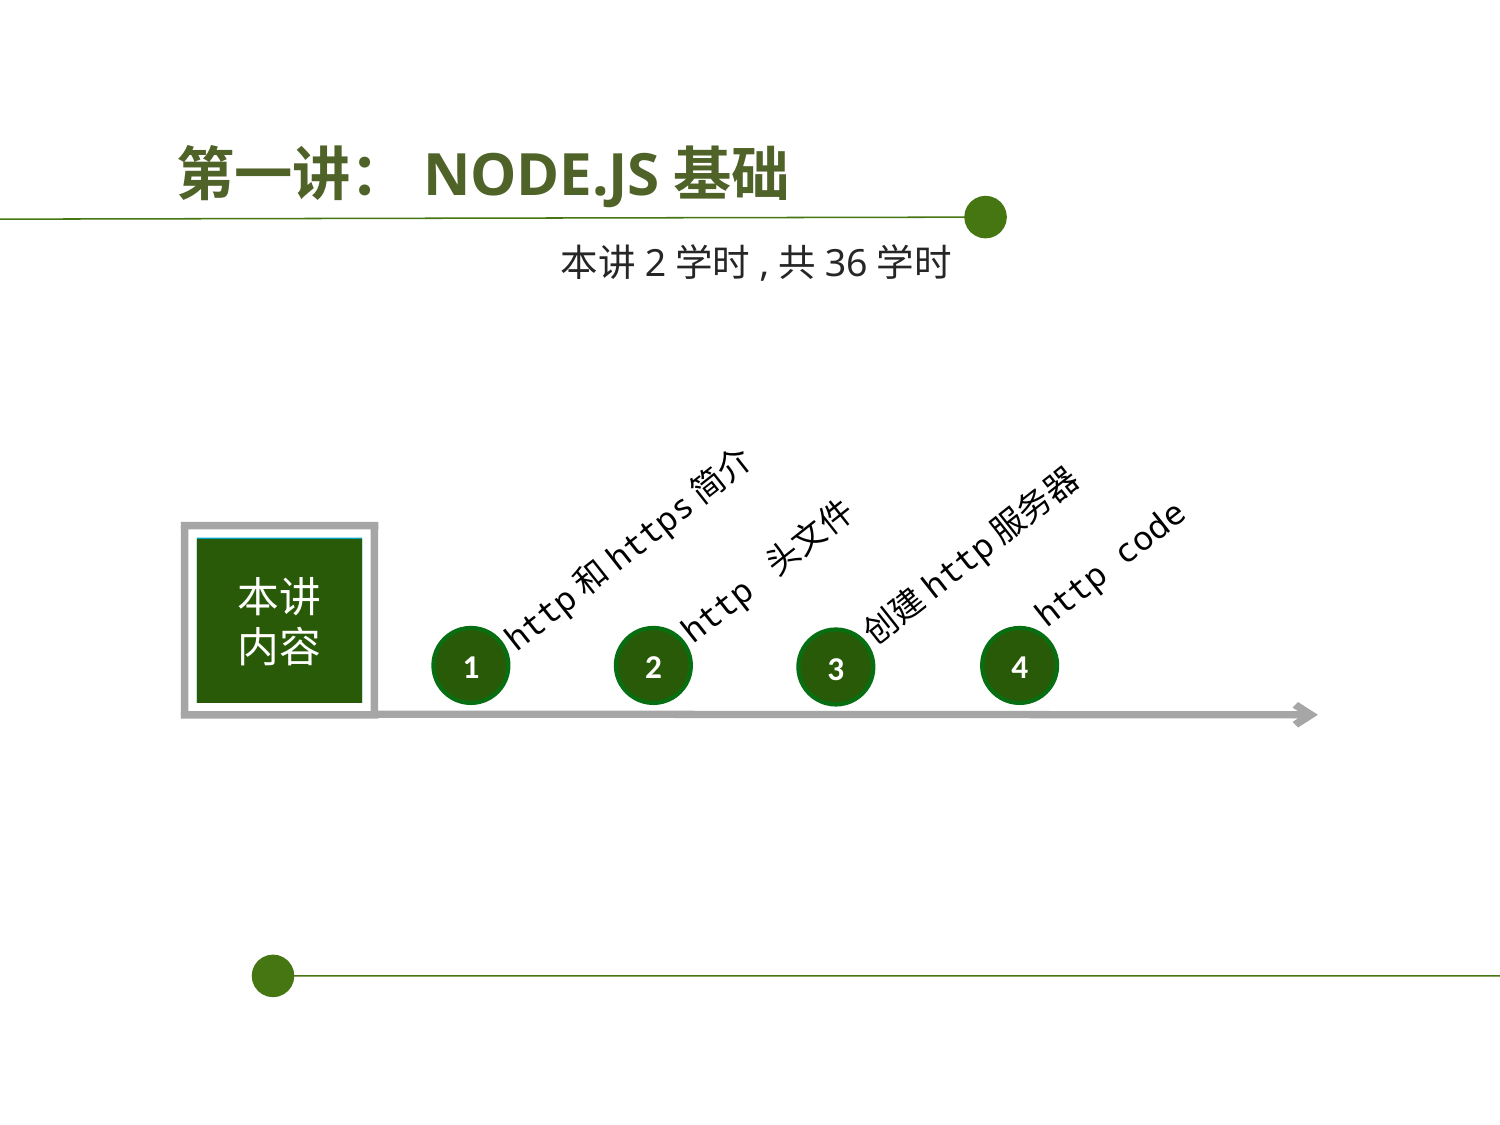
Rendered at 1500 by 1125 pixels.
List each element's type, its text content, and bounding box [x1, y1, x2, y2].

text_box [798, 465, 976, 705]
text_box 本讲2学时,共36学时 [0, 231, 967, 292]
text_box [251, 954, 295, 998]
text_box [615, 495, 793, 704]
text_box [981, 443, 1477, 704]
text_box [0, 216, 967, 220]
text_box 本讲 内容 [195, 537, 364, 705]
text_box [179, 532, 190, 709]
text_box [964, 195, 1007, 239]
text_box [369, 532, 380, 709]
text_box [433, 439, 970, 704]
text_box [179, 709, 380, 721]
text_box [179, 520, 380, 532]
text_box 第一讲：NODE.JS基础 [0, 129, 967, 214]
